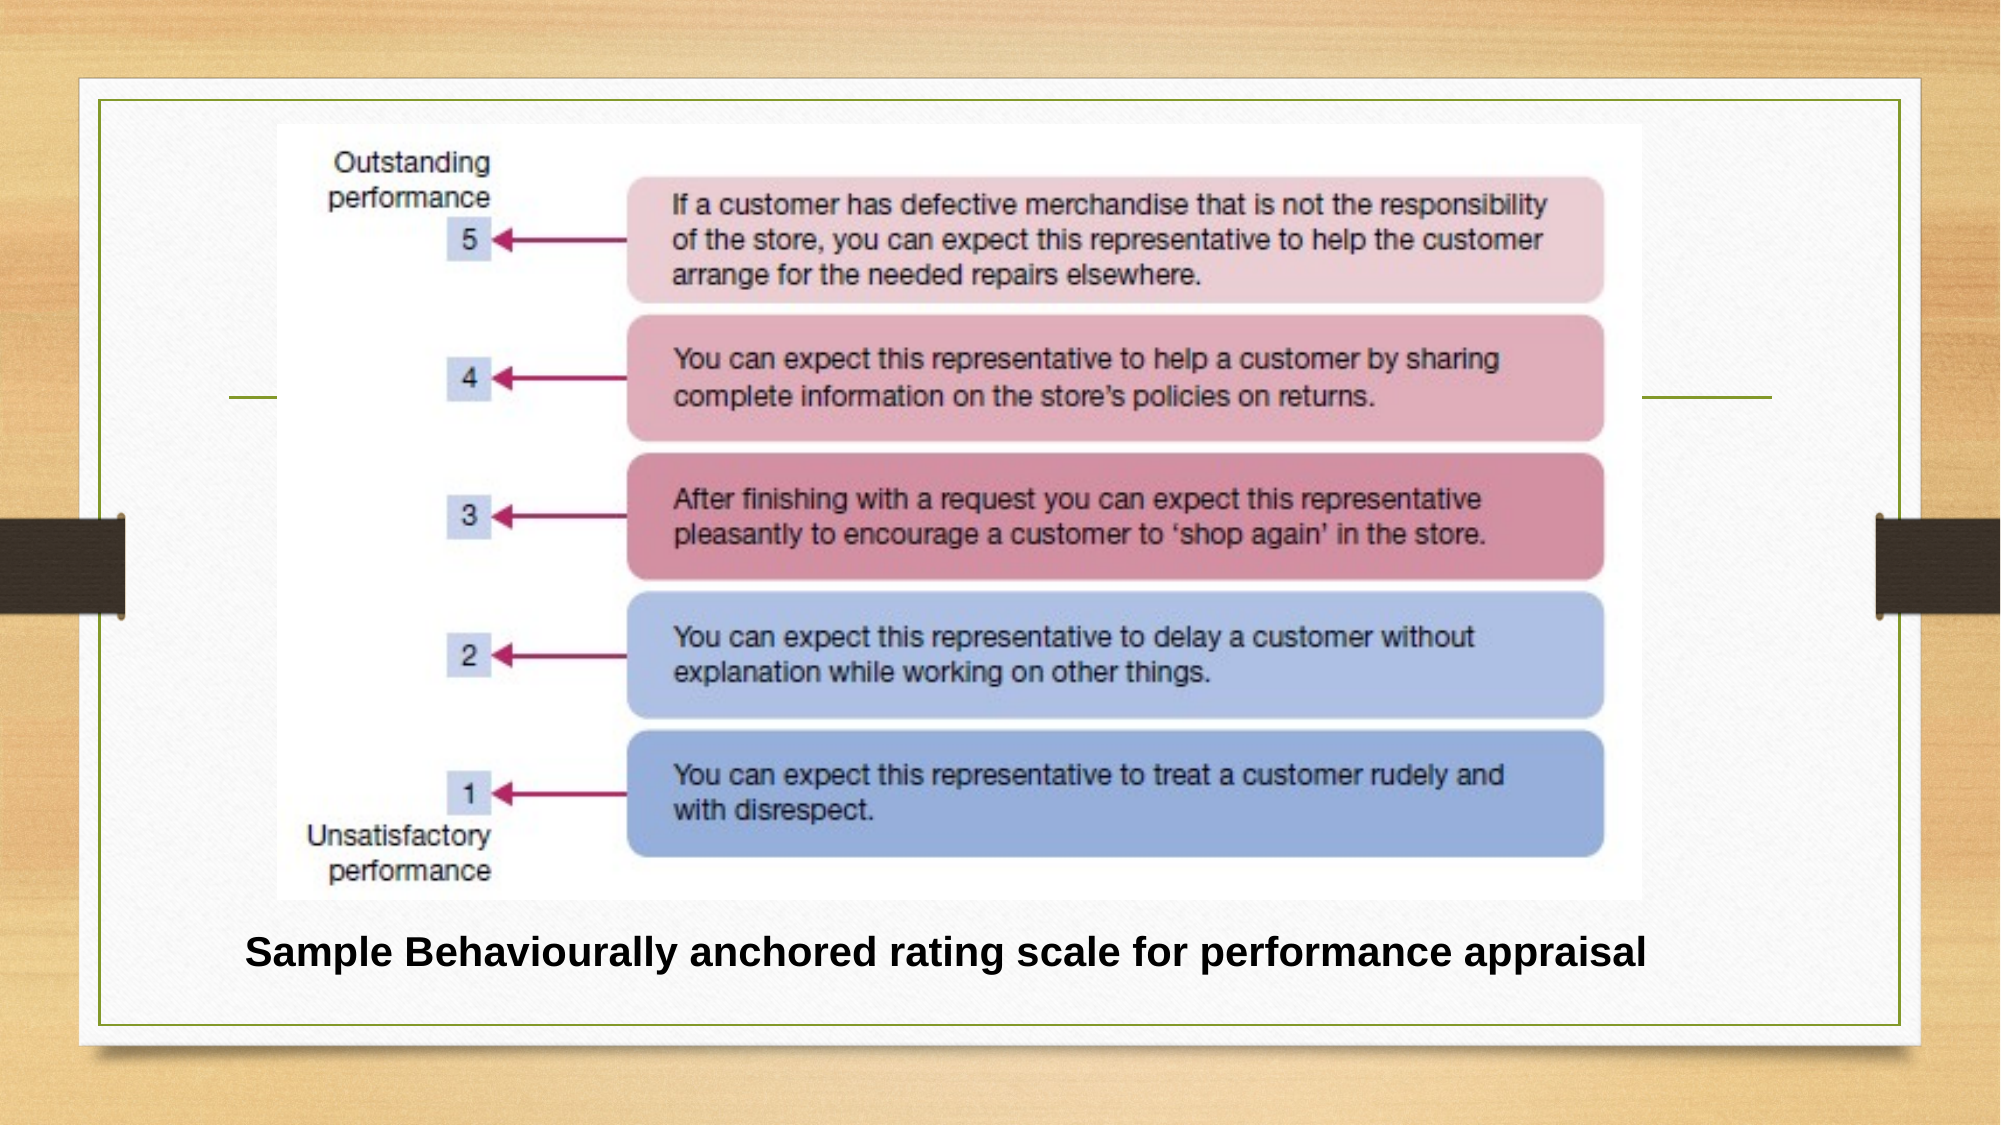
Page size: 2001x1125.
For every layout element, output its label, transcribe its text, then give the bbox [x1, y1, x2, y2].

picture [0, 0, 2001, 1125]
text_box [1642, 198, 2000, 274]
text_box Sample Behaviourally anchored rating scale for performance appraisal [237, 885, 1675, 1053]
